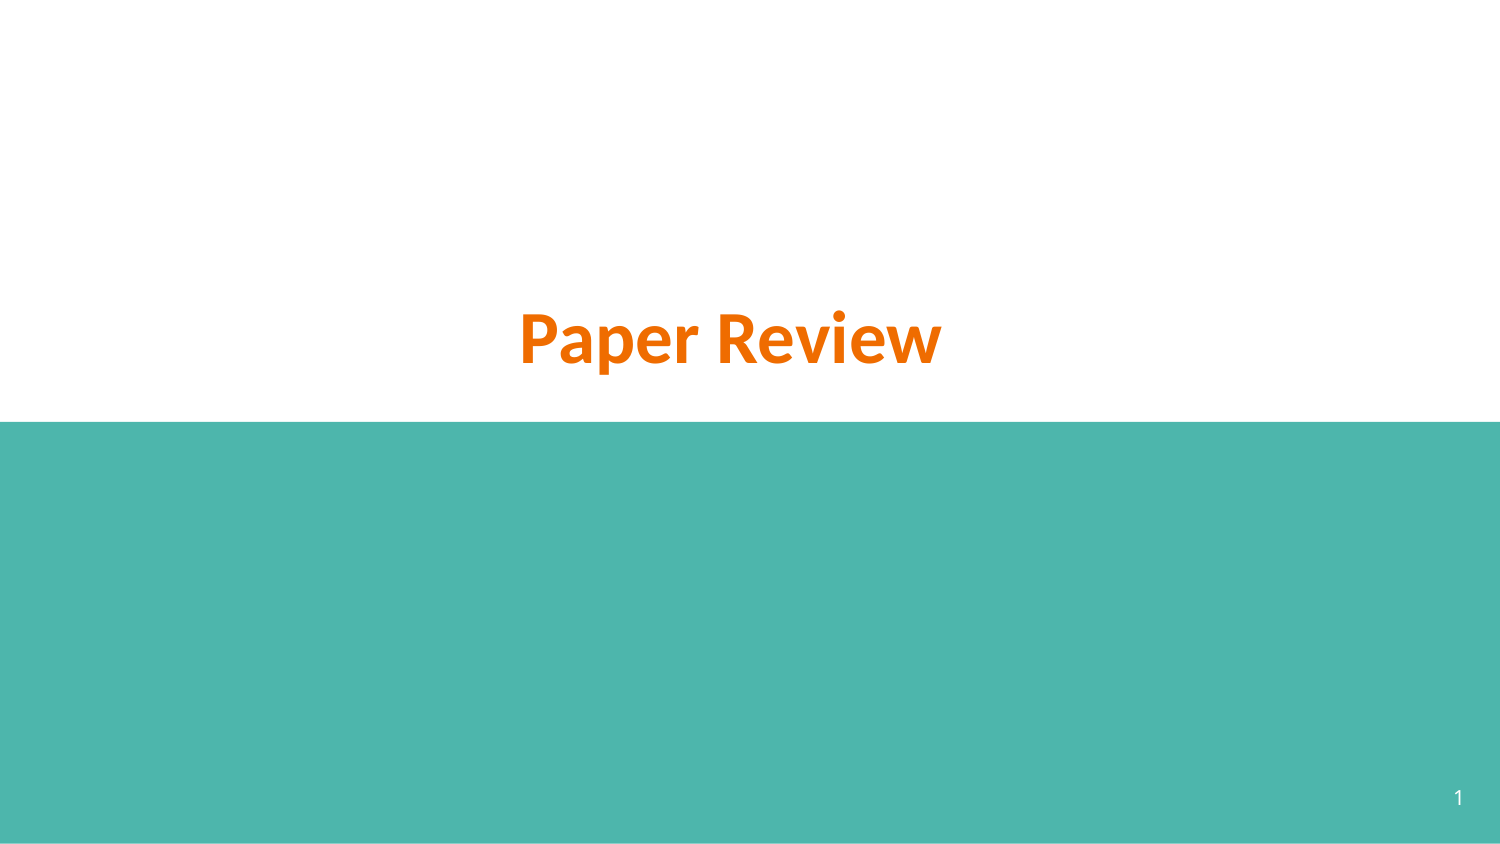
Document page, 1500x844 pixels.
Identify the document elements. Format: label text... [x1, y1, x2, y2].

slide_number 1 [1389, 764, 1480, 830]
title Paper Review [28, 267, 1435, 422]
